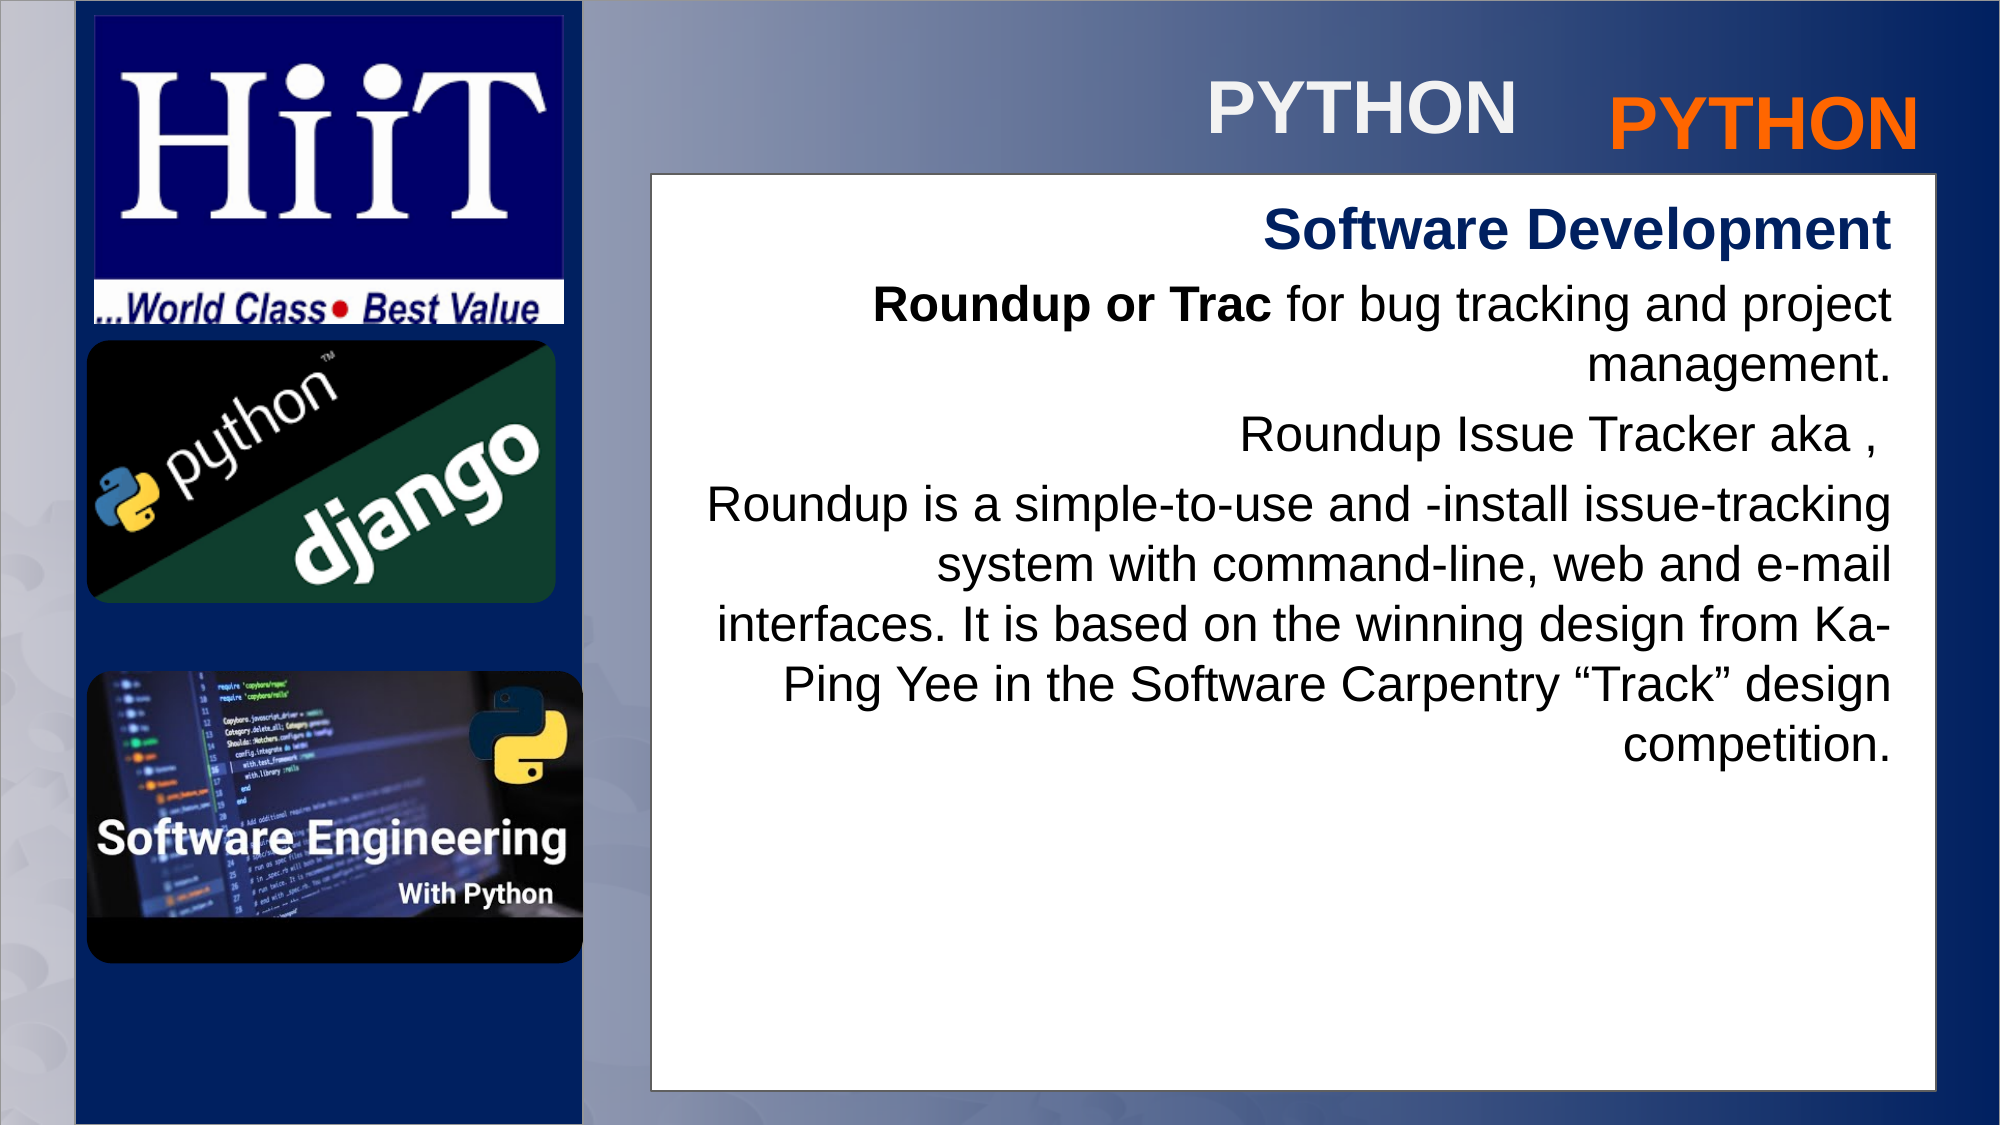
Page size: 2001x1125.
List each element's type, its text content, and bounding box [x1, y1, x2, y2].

text_box PYTHON [1053, 94, 1937, 173]
text_box PYTHON [651, 78, 1534, 173]
picture [86, 671, 583, 964]
picture [94, 15, 564, 324]
text_box [74, 0, 584, 1125]
subtitle Software Development Roundup or Trac for bug tracking and project management. Roundup Issue Tracker aka , Roundup is a simple-to-use and -install issue-tracking system with command-line, web and e-mail interfaces. It is based on the winning design from Ka-Ping Yee in the Software Carpentry “Track” design competition. [679, 183, 1908, 472]
picture [86, 340, 556, 603]
text_box [584, 0, 2000, 1125]
text_box [0, 0, 74, 1125]
text_box [651, 173, 1937, 1091]
